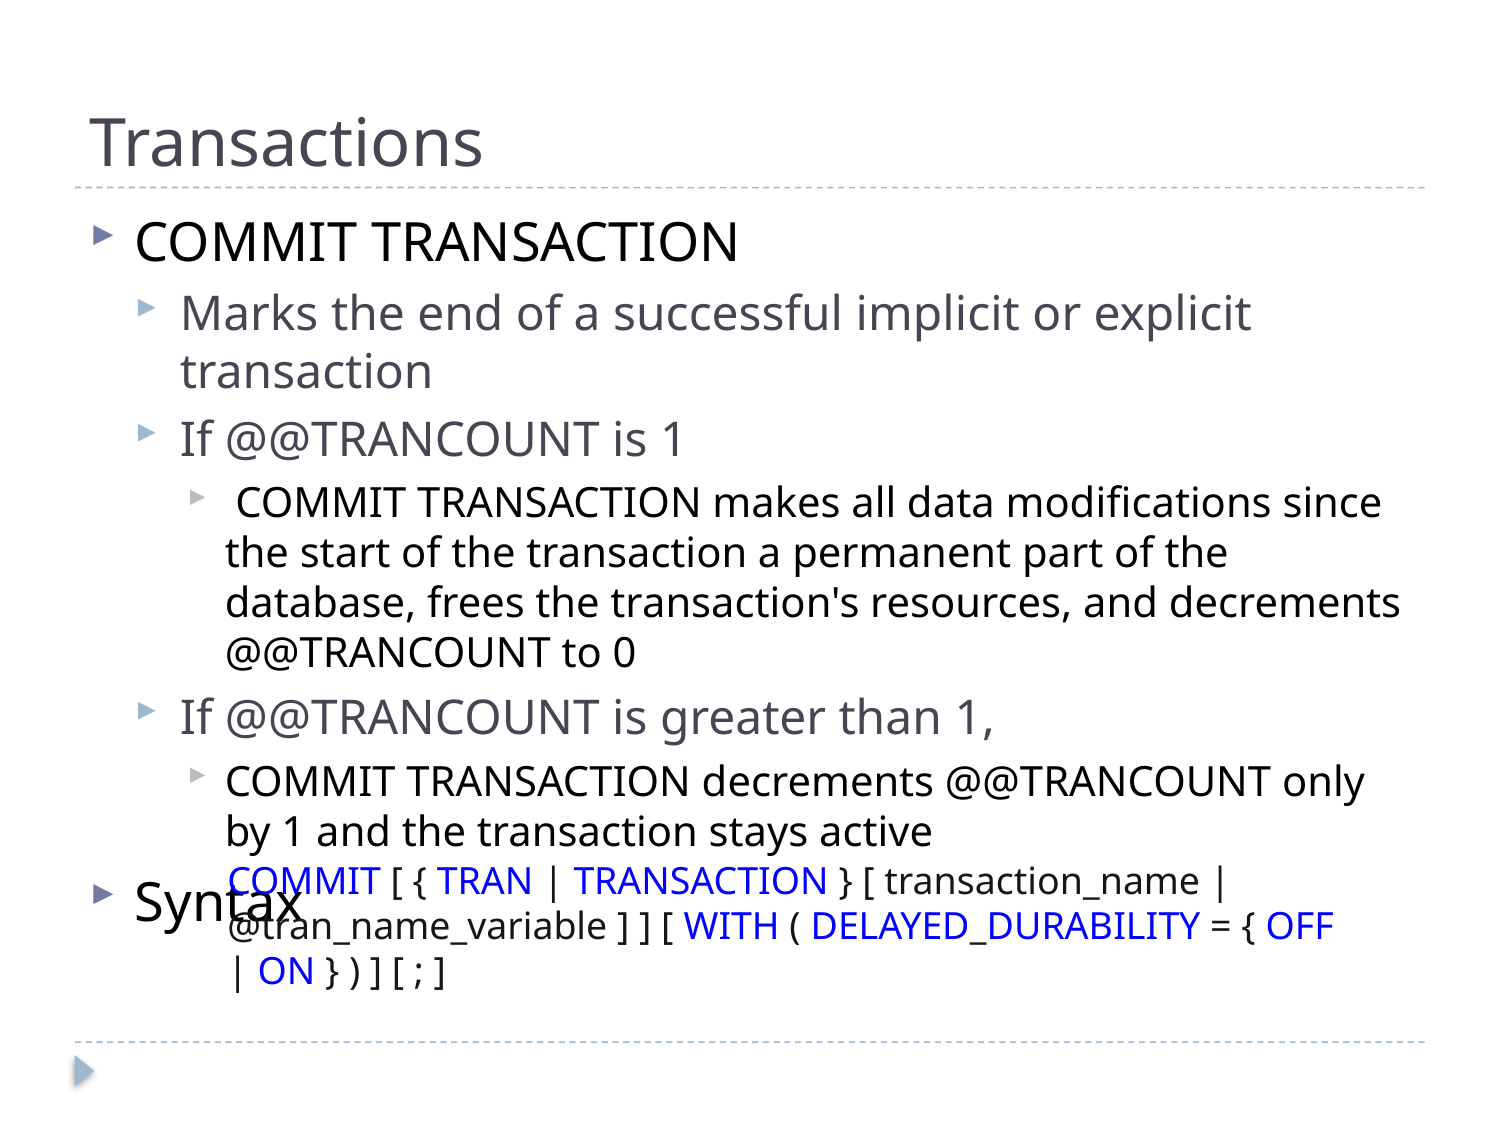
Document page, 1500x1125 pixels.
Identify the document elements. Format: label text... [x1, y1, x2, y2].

text_box COMMIT [ { TRAN | TRANSACTION } [ transaction_name | @tran_name_variable ] ] [ WITH ( DELAYED_DURABILITY = { OFF | ON } ) ] [ ; ] [212, 849, 1363, 1000]
list COMMIT TRANSACTION Marks the end of a successful implicit or explicit transaction If @@TRANCOUNT is 1 COMMIT TRANSACTION makes all data modifications since the start of the transaction a permanent part of the database, frees the transaction's resources, and decrements @@TRANCOUNT to 0 If @@TRANCOUNT is greater than 1, COMMIT TRANSACTION decrements @@TRANCOUNT only by 1 and the transaction stays active Syntax [75, 200, 1425, 1010]
title Transactions [75, 24, 1425, 188]
